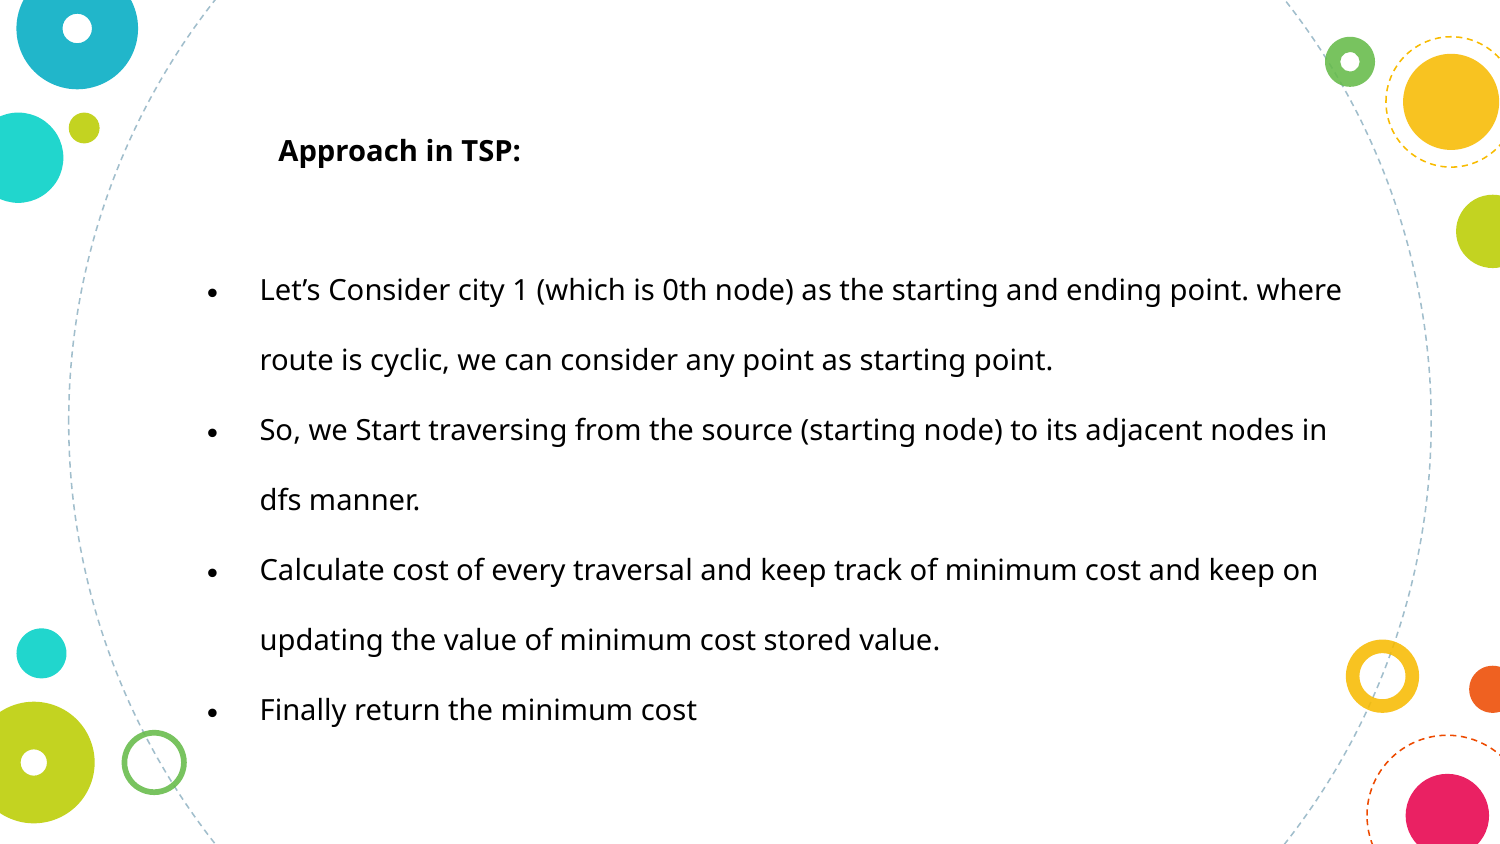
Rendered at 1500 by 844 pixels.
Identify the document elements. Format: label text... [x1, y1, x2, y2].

text_box Approach in TSP: Let’s Consider city 1 (which is 0th node) as the starting and ending point. where route is cyclic, we can consider any point as starting point. So, we Start traversing from the source (starting node) to its adjacent nodes in dfs manner. Calculate cost of every traversal and keep track of minimum cost and keep on updating the value of minimum cost stored value. Finally return the minimum cost [188, 89, 1375, 769]
